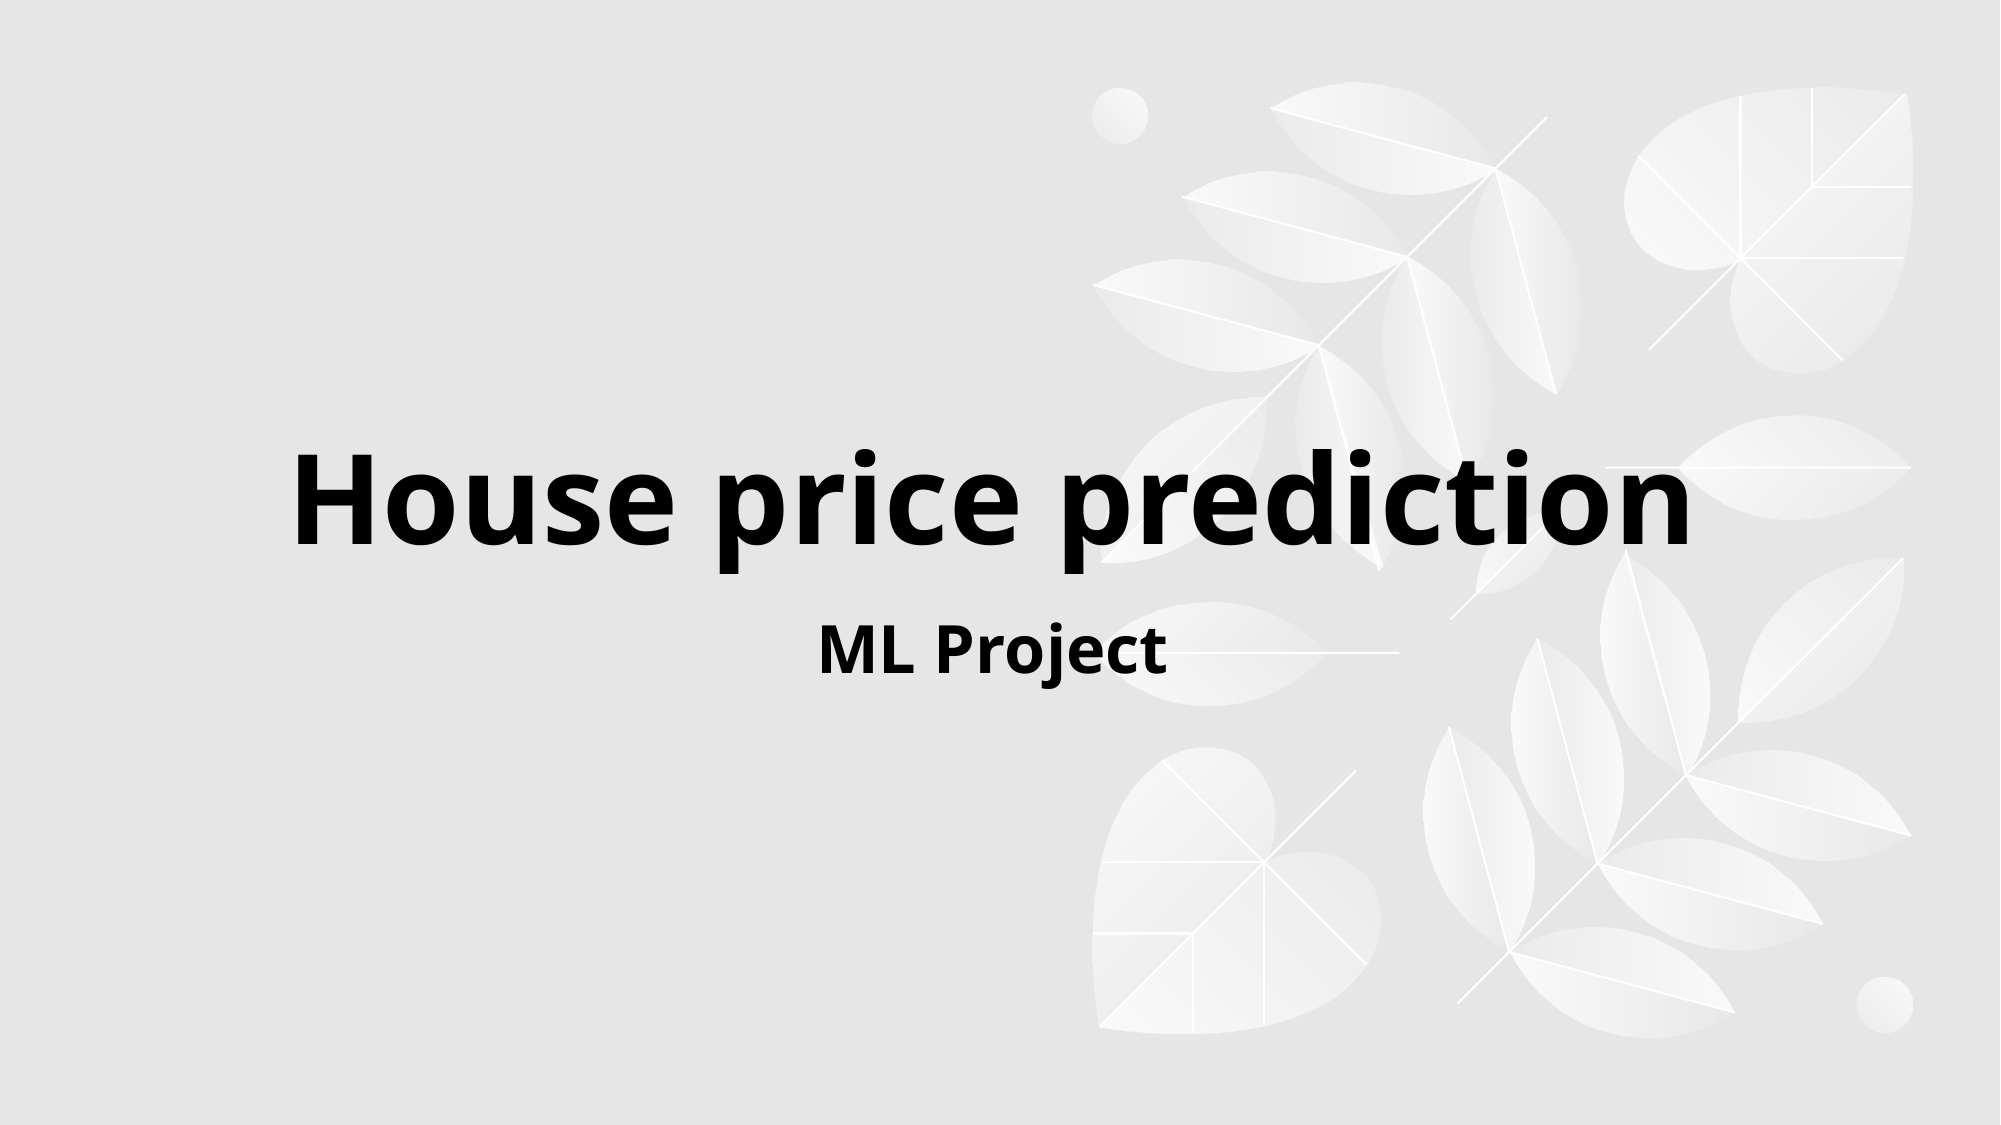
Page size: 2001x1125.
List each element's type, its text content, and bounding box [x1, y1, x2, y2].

title House price prediction ML Project [161, 48, 1824, 1076]
